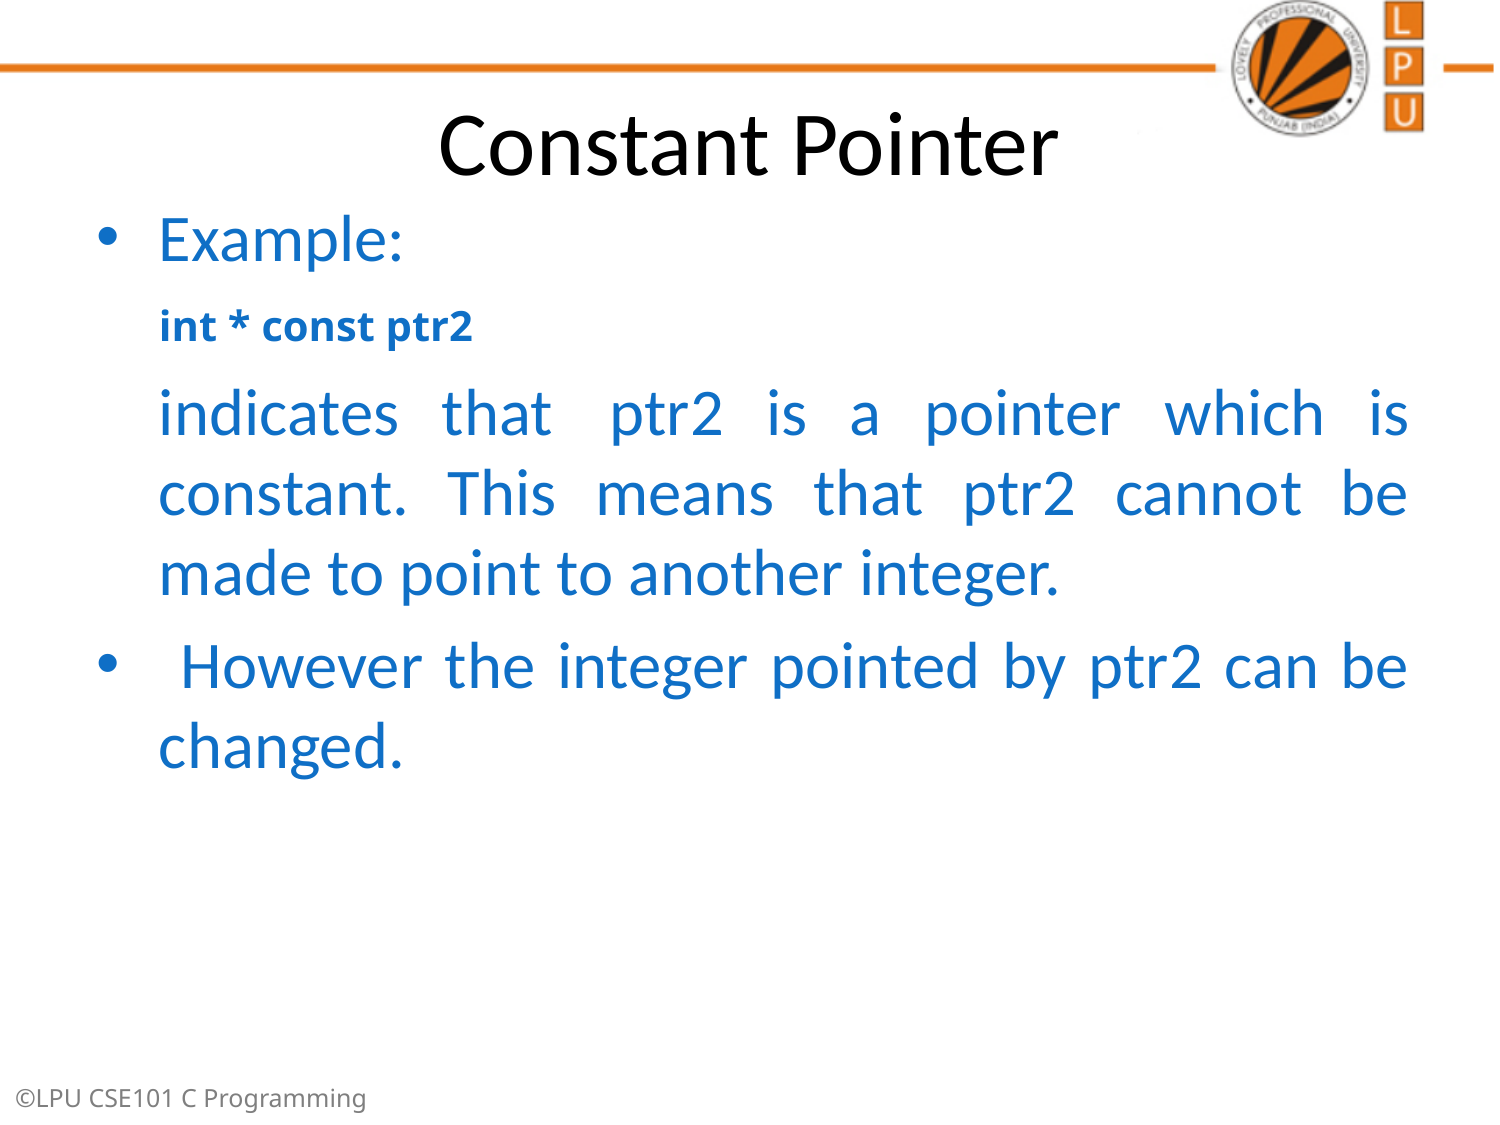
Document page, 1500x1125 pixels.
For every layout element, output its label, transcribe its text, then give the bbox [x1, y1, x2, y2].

title Constant Pointer [75, 45, 1425, 187]
list Example: int * const ptr2 indicates that ptr2 is a pointer which is constant. This means that ptr2 cannot be made to point to another integer. However the integer pointed by ptr2 can be changed. [75, 187, 1425, 1005]
picture [0, 0, 1497, 155]
